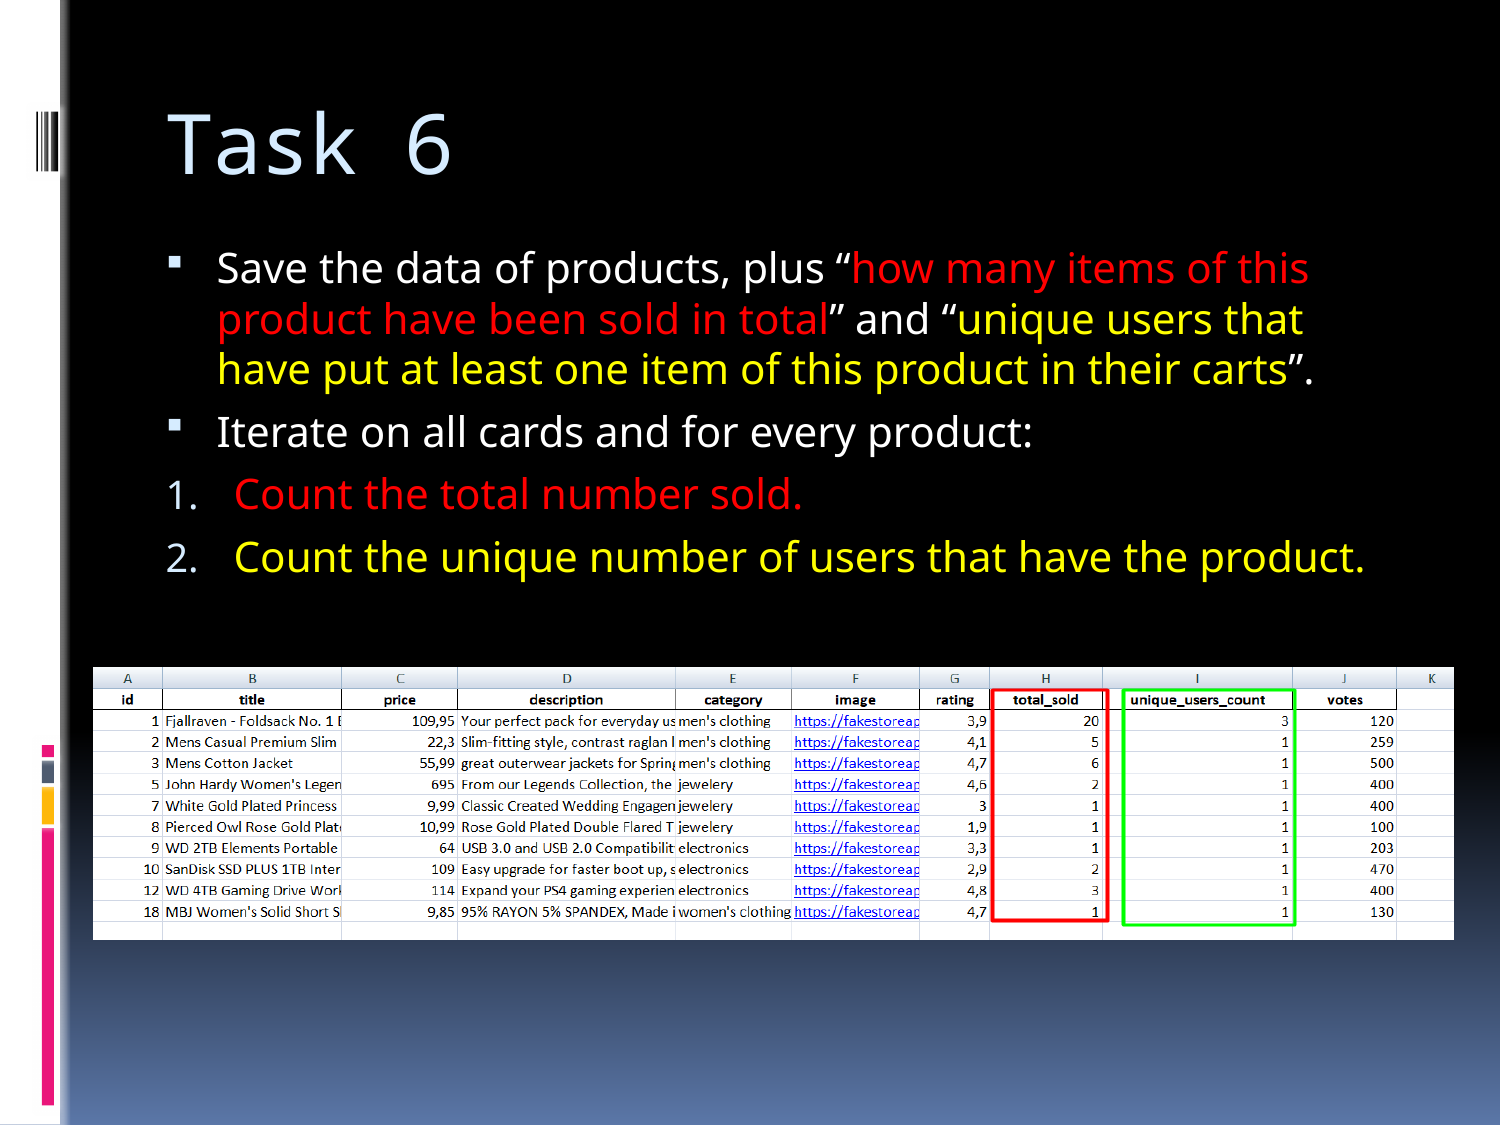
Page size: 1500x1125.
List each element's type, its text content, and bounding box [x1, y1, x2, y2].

title Task 6 [150, 83, 1425, 234]
list Save the data of products, plus “how many items of this product have been sold in total” and “unique users that have put at least one item of this product in their carts”. Iterate on all cards and for every product: Count the total number sold. Count the unique number of users that have the product. [140, 234, 1416, 622]
picture [93, 667, 1454, 940]
